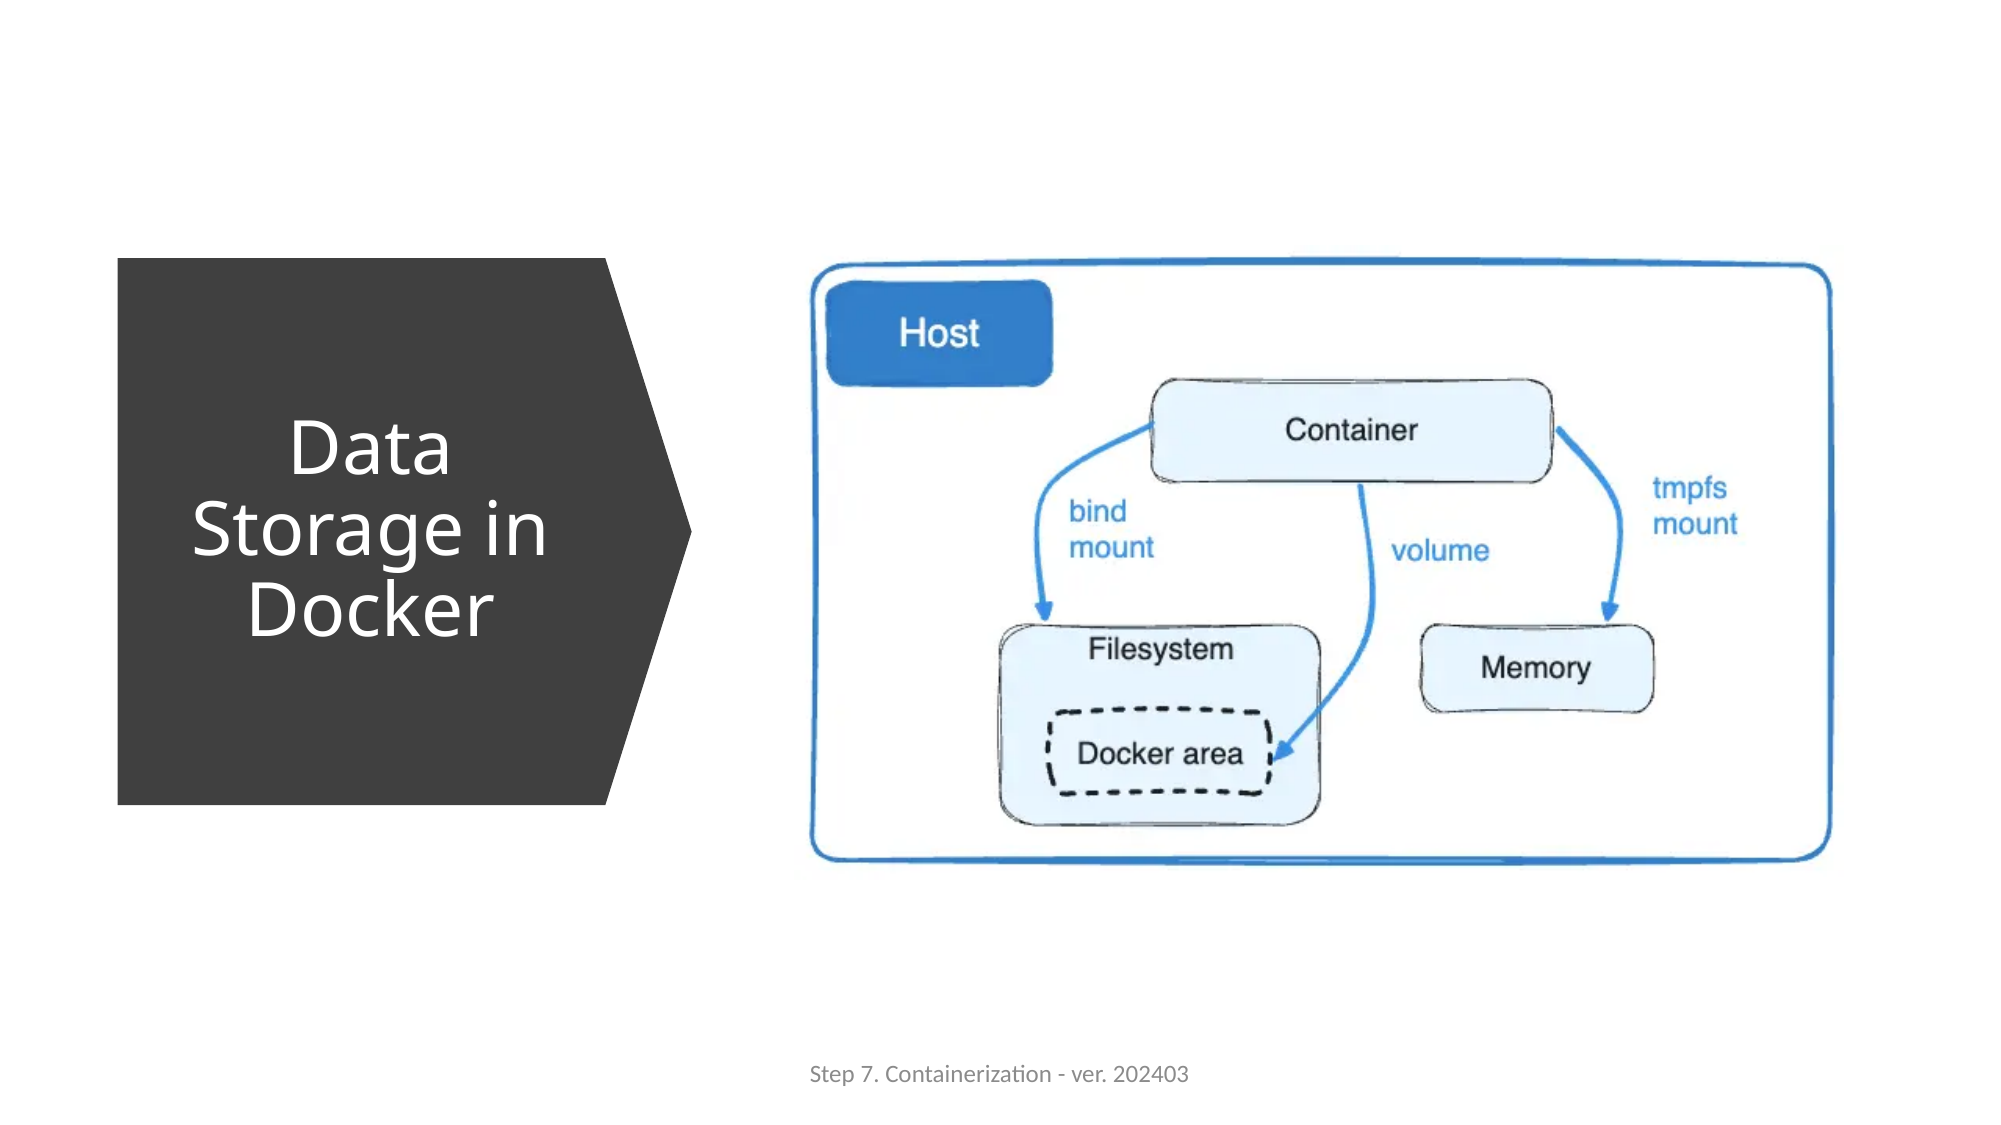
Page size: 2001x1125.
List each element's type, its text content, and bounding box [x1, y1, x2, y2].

footer Step 7. Containerization - ver. 202403 [662, 1042, 1338, 1103]
picture [794, 245, 1844, 880]
text_box [116, 257, 693, 807]
title Data Storage in Docker [156, 322, 584, 741]
